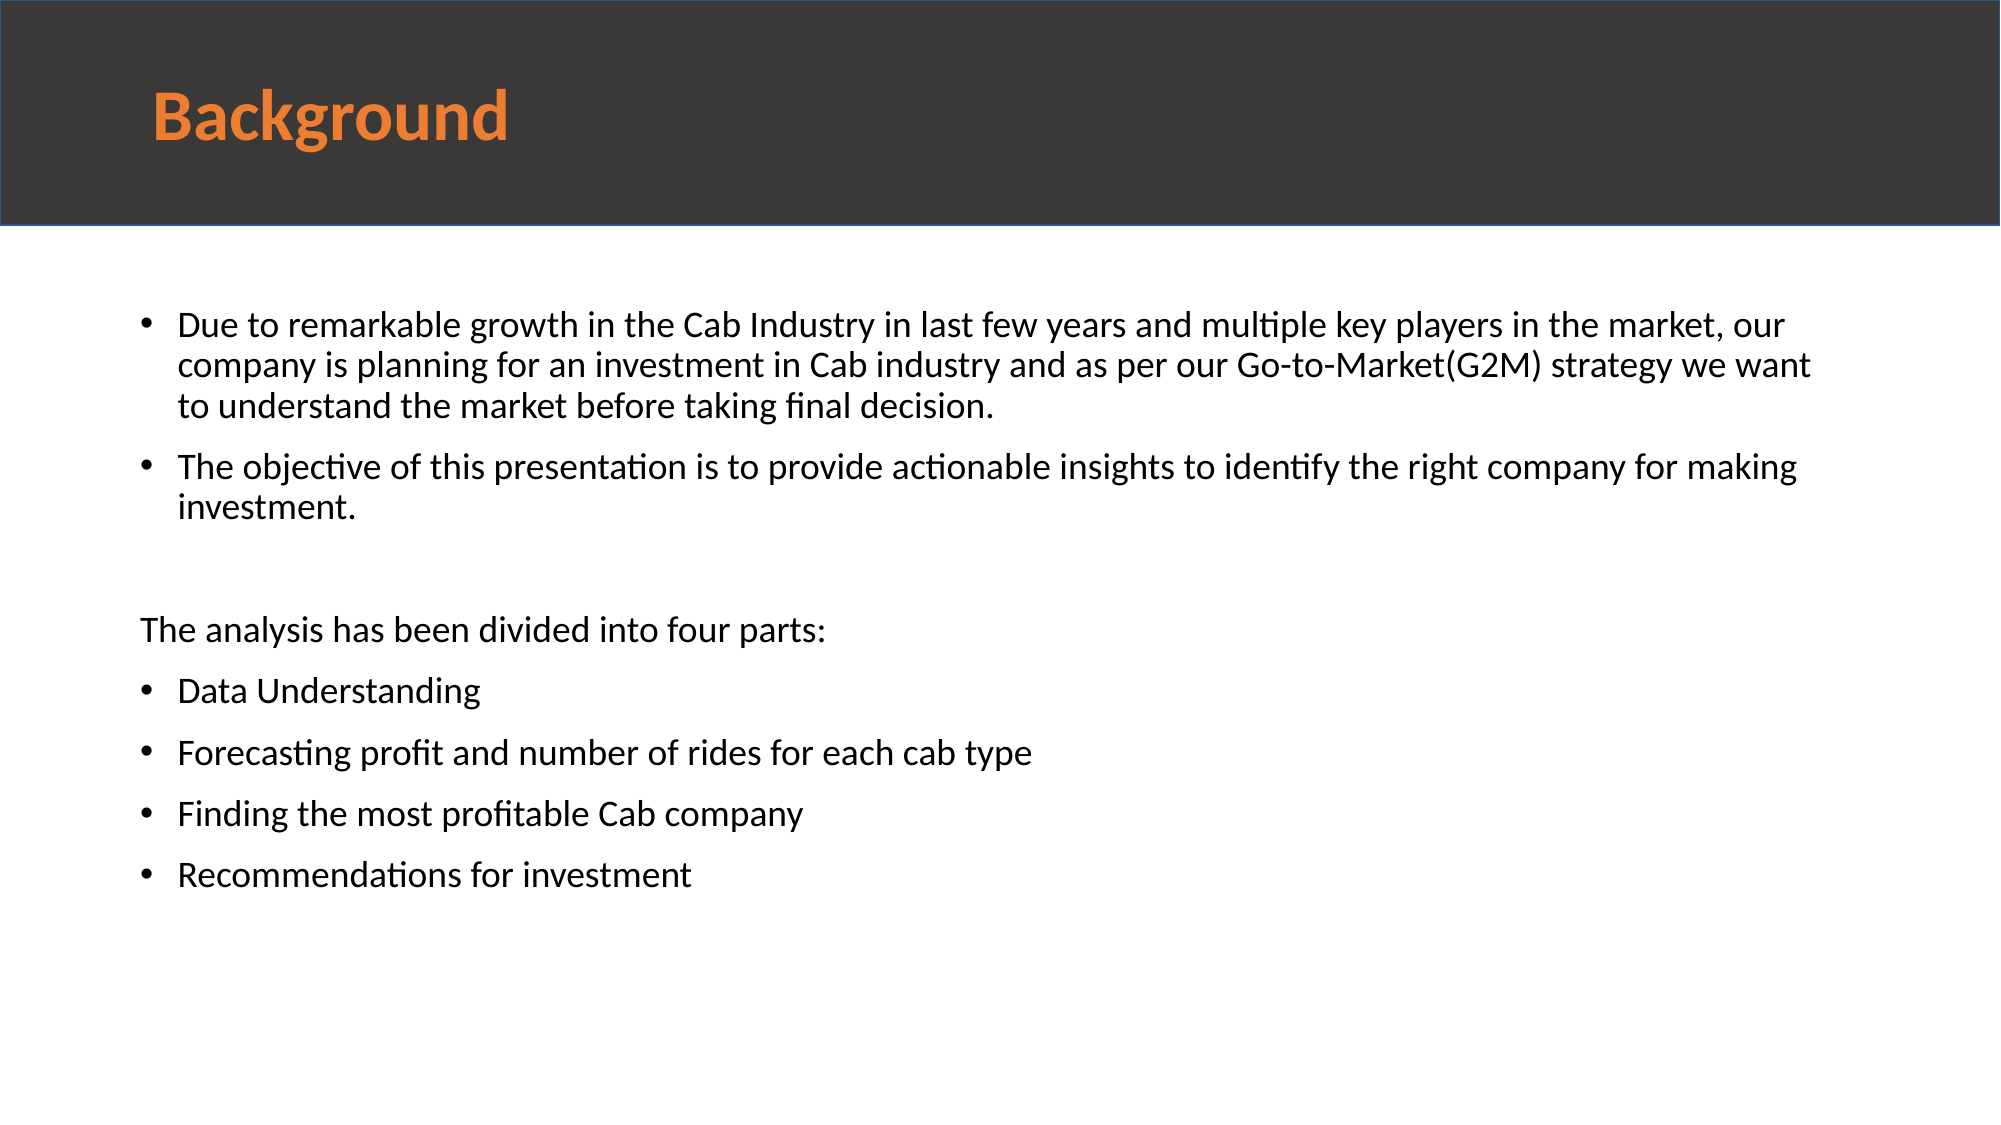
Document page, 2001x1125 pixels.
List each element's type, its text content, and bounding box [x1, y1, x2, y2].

text_box [0, 0, 2000, 226]
list Due to remarkable growth in the Cab Industry in last few years and multiple key players in the market, our company is planning for an investment in Cab industry and as per our Go-to-Market(G2M) strategy we want to understand the market before taking final decision. The objective of this presentation is to provide actionable insights to identify the right company for making investment. The analysis has been divided into four parts: Data Understanding Forecasting profit and number of rides for each cab type Finding the most profitable Cab company Recommendations for investment [125, 297, 1850, 1012]
title Background [137, 7, 1863, 225]
